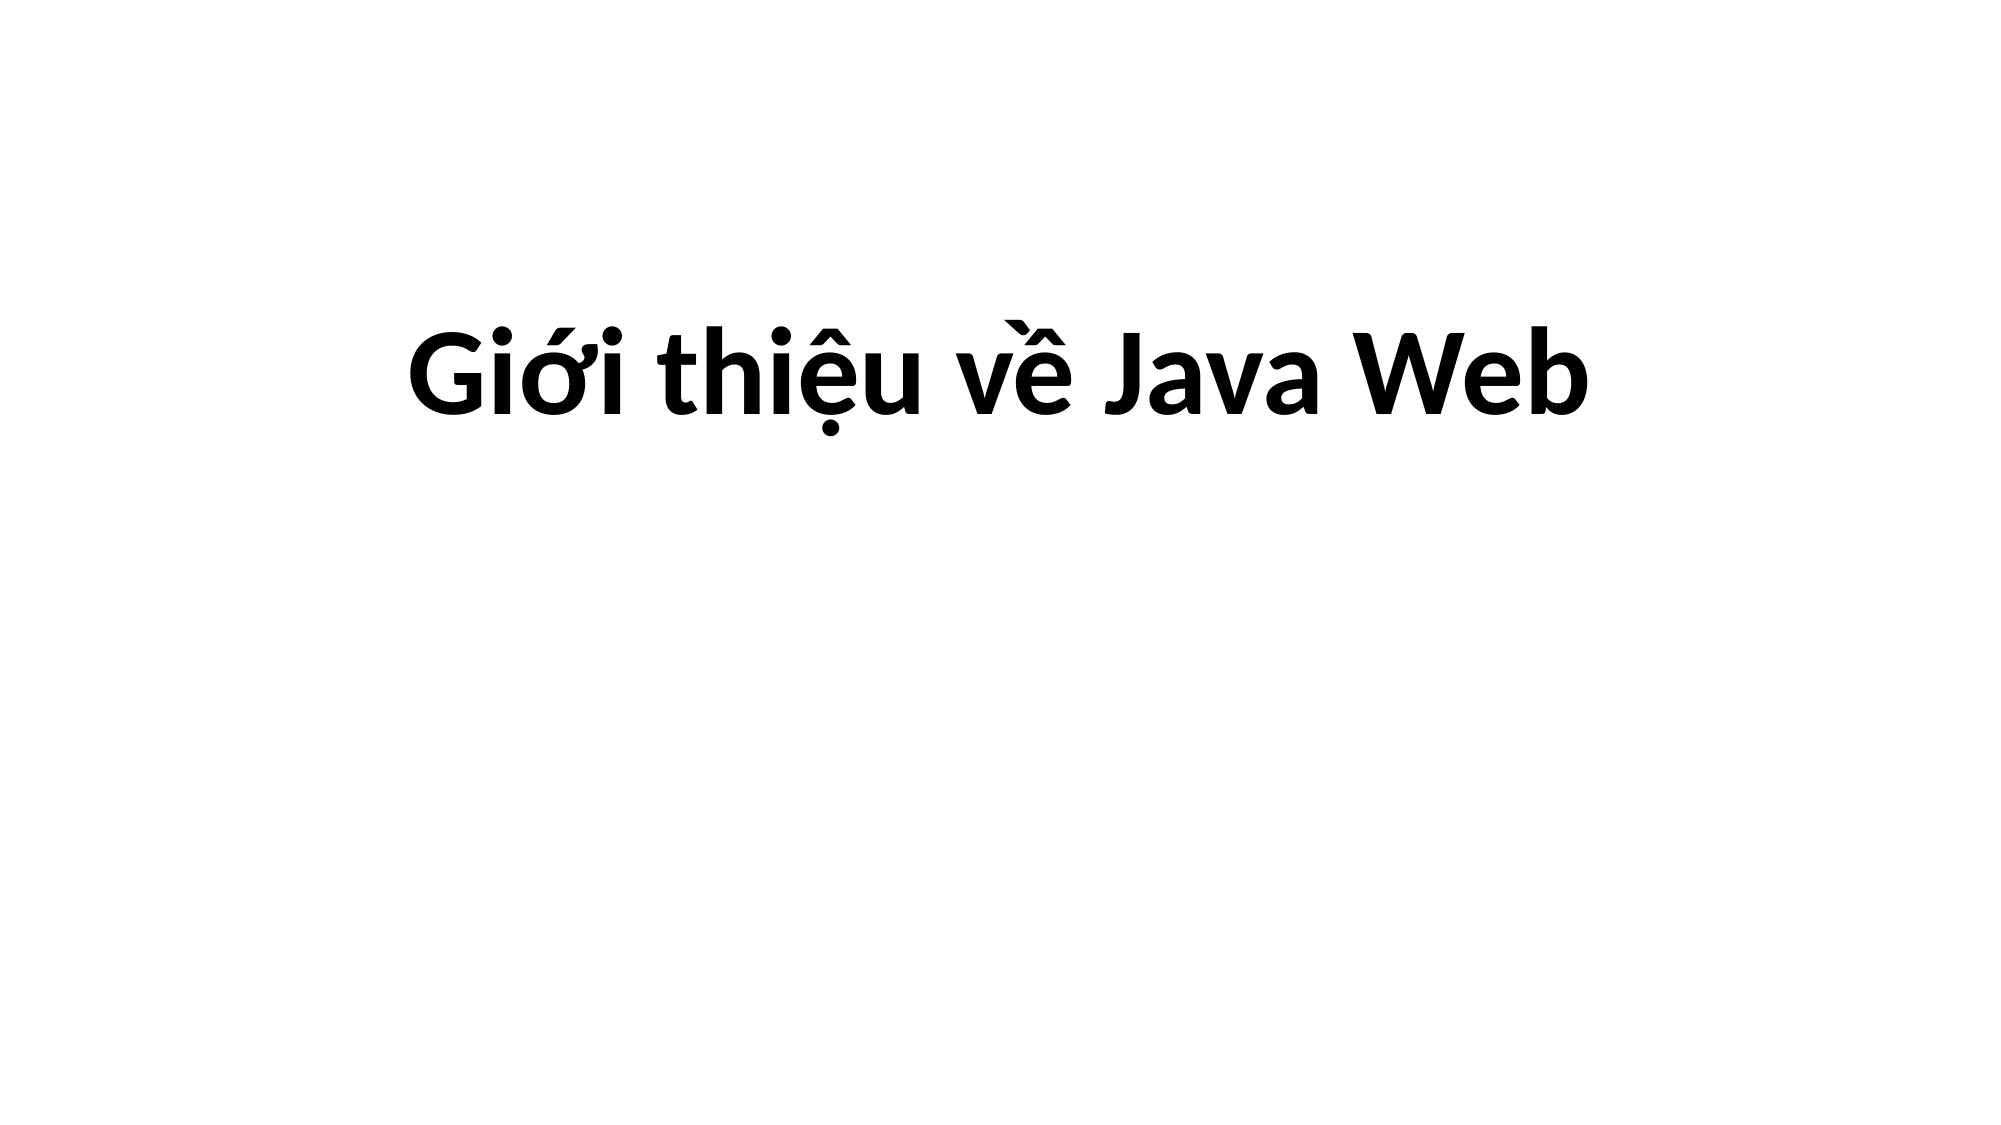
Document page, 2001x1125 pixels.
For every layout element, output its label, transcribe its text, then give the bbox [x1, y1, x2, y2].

list Giới thiệu về Java Web [137, 299, 1863, 1014]
